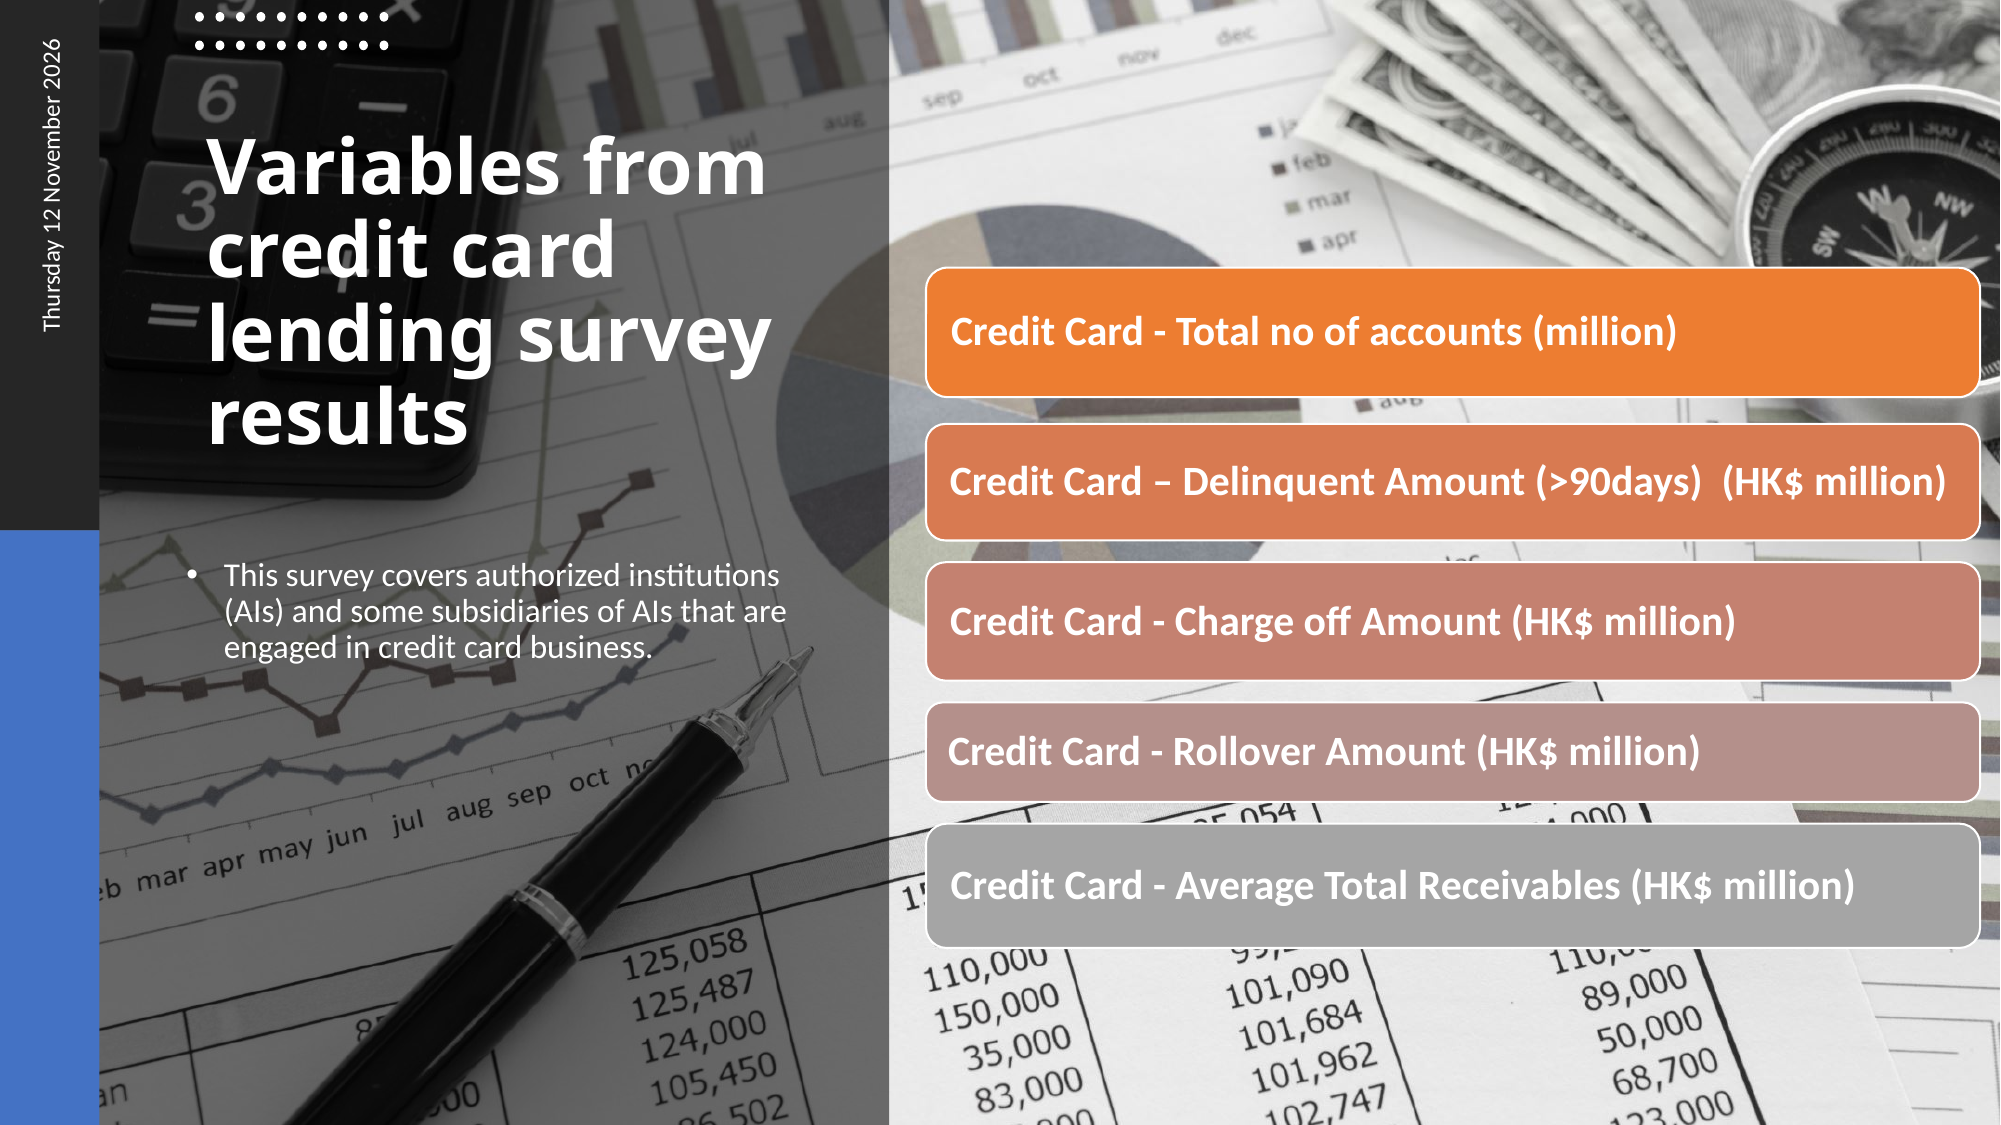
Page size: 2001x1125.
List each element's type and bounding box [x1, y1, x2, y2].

slide_number [19, 23, 80, 383]
picture [98, 0, 2000, 1125]
text_box [0, 0, 98, 529]
text_box [0, 529, 98, 1125]
text_box [925, 242, 1981, 979]
text_box [194, 11, 389, 51]
